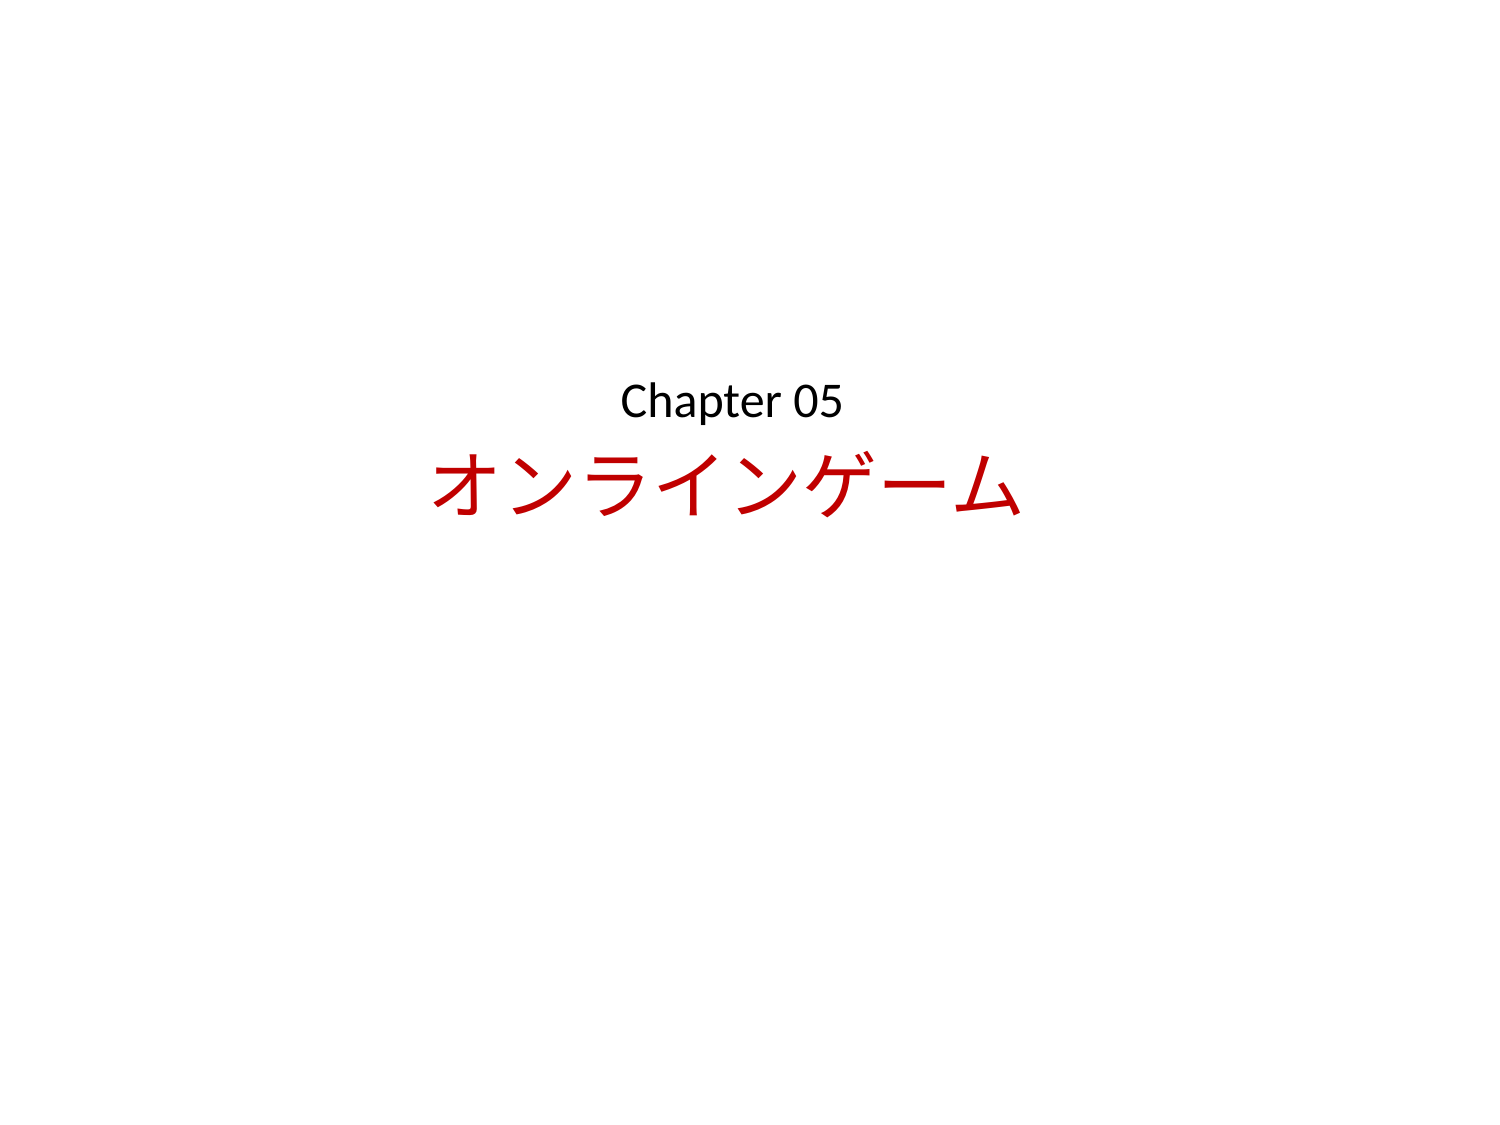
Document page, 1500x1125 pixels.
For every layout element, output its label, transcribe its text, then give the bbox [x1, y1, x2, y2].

text_box オンラインゲーム [182, 431, 1270, 536]
text_box Chapter 05 [596, 360, 869, 431]
